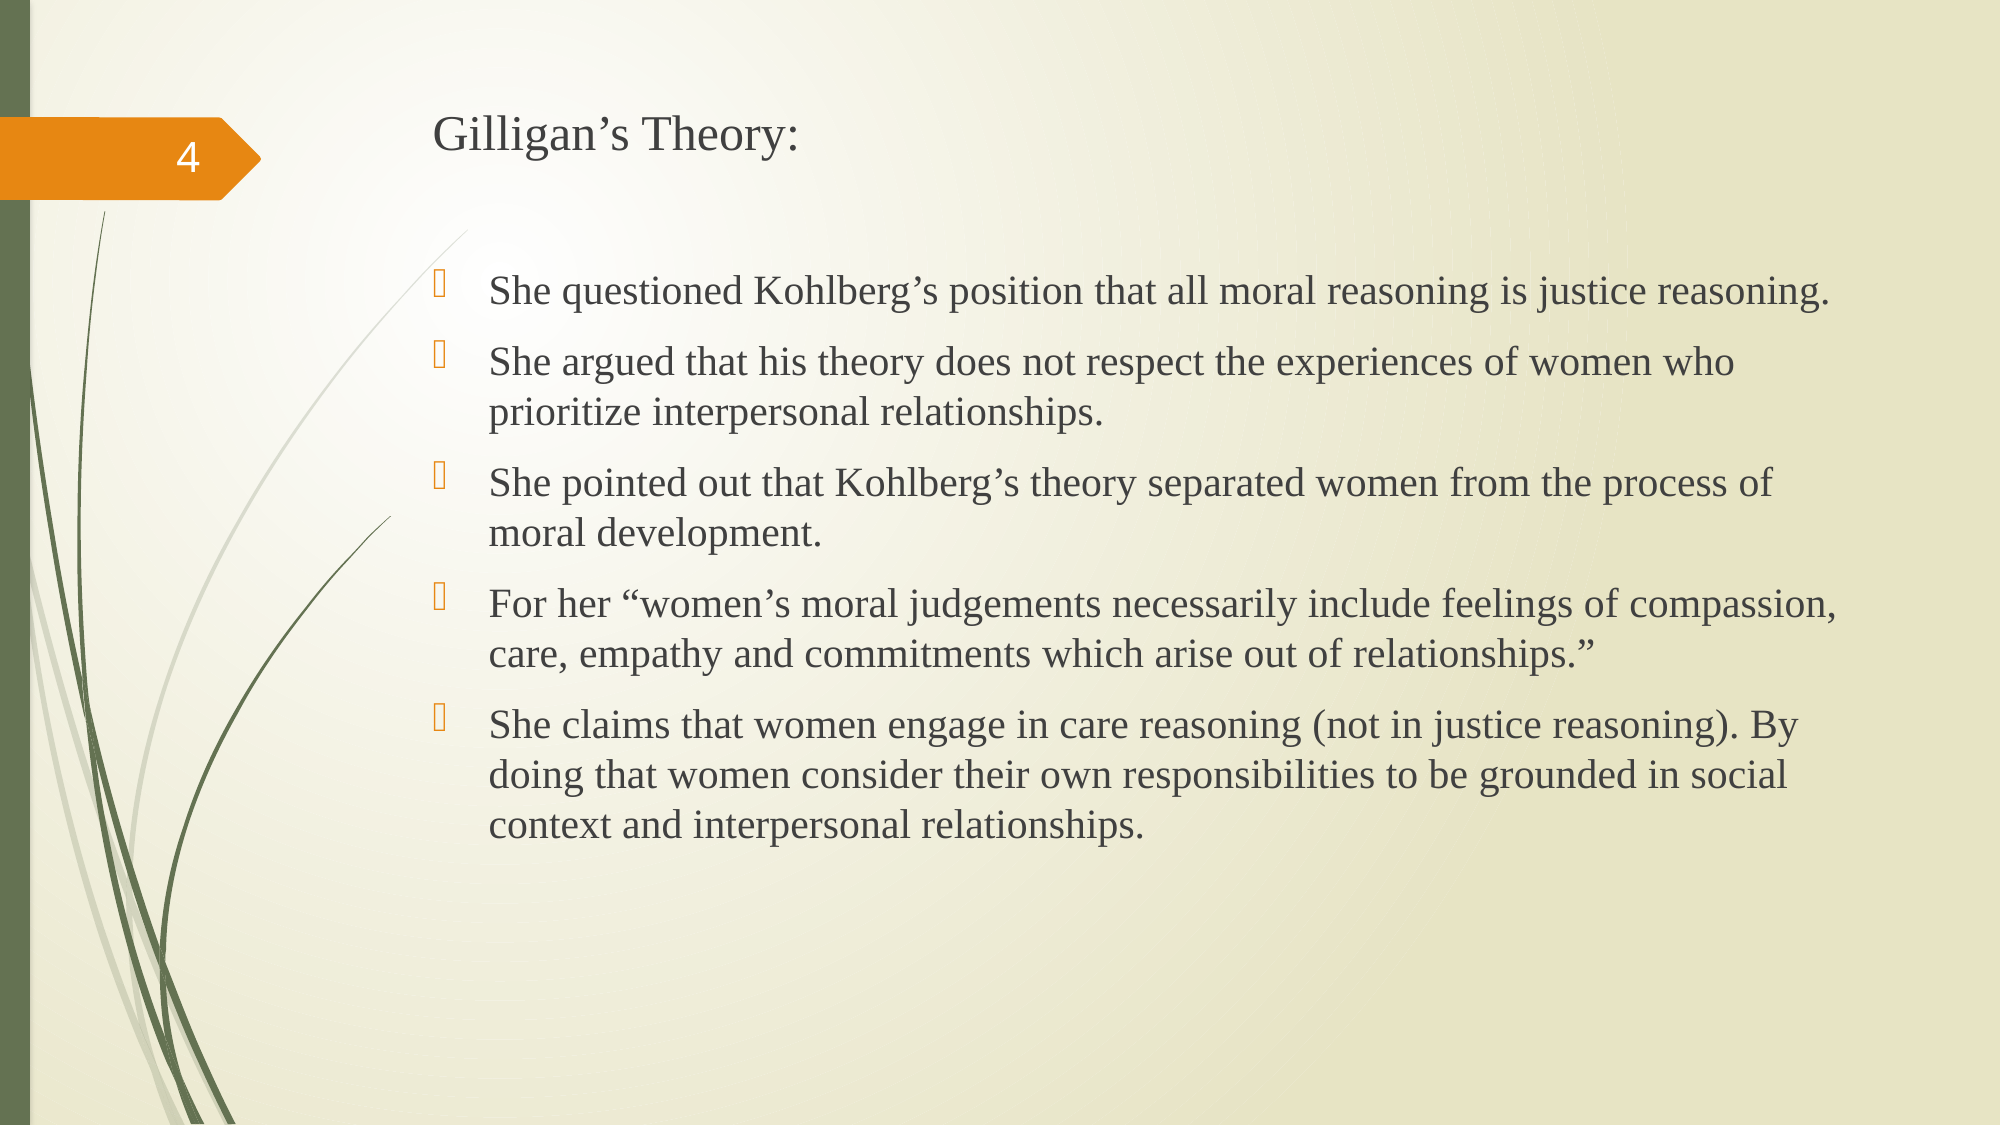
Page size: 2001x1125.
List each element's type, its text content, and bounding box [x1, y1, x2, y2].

list Gilligan’s Theory: She questioned Kohlberg’s position that all moral reasoning is justice reasoning. She argued that his theory does not respect the experiences of women who prioritize interpersonal relationships. She pointed out that Kohlberg’s theory separated women from the process of moral development. For her “women’s moral judgements necessarily include feelings of compassion, care, empathy and commitments which arise out of relationships.” She claims that women engage in care reasoning (not in justice reasoning). By doing that women consider their own responsibilities to be grounded in social context and interpersonal relationships. [417, 93, 1880, 906]
slide_number 4 [87, 129, 216, 190]
